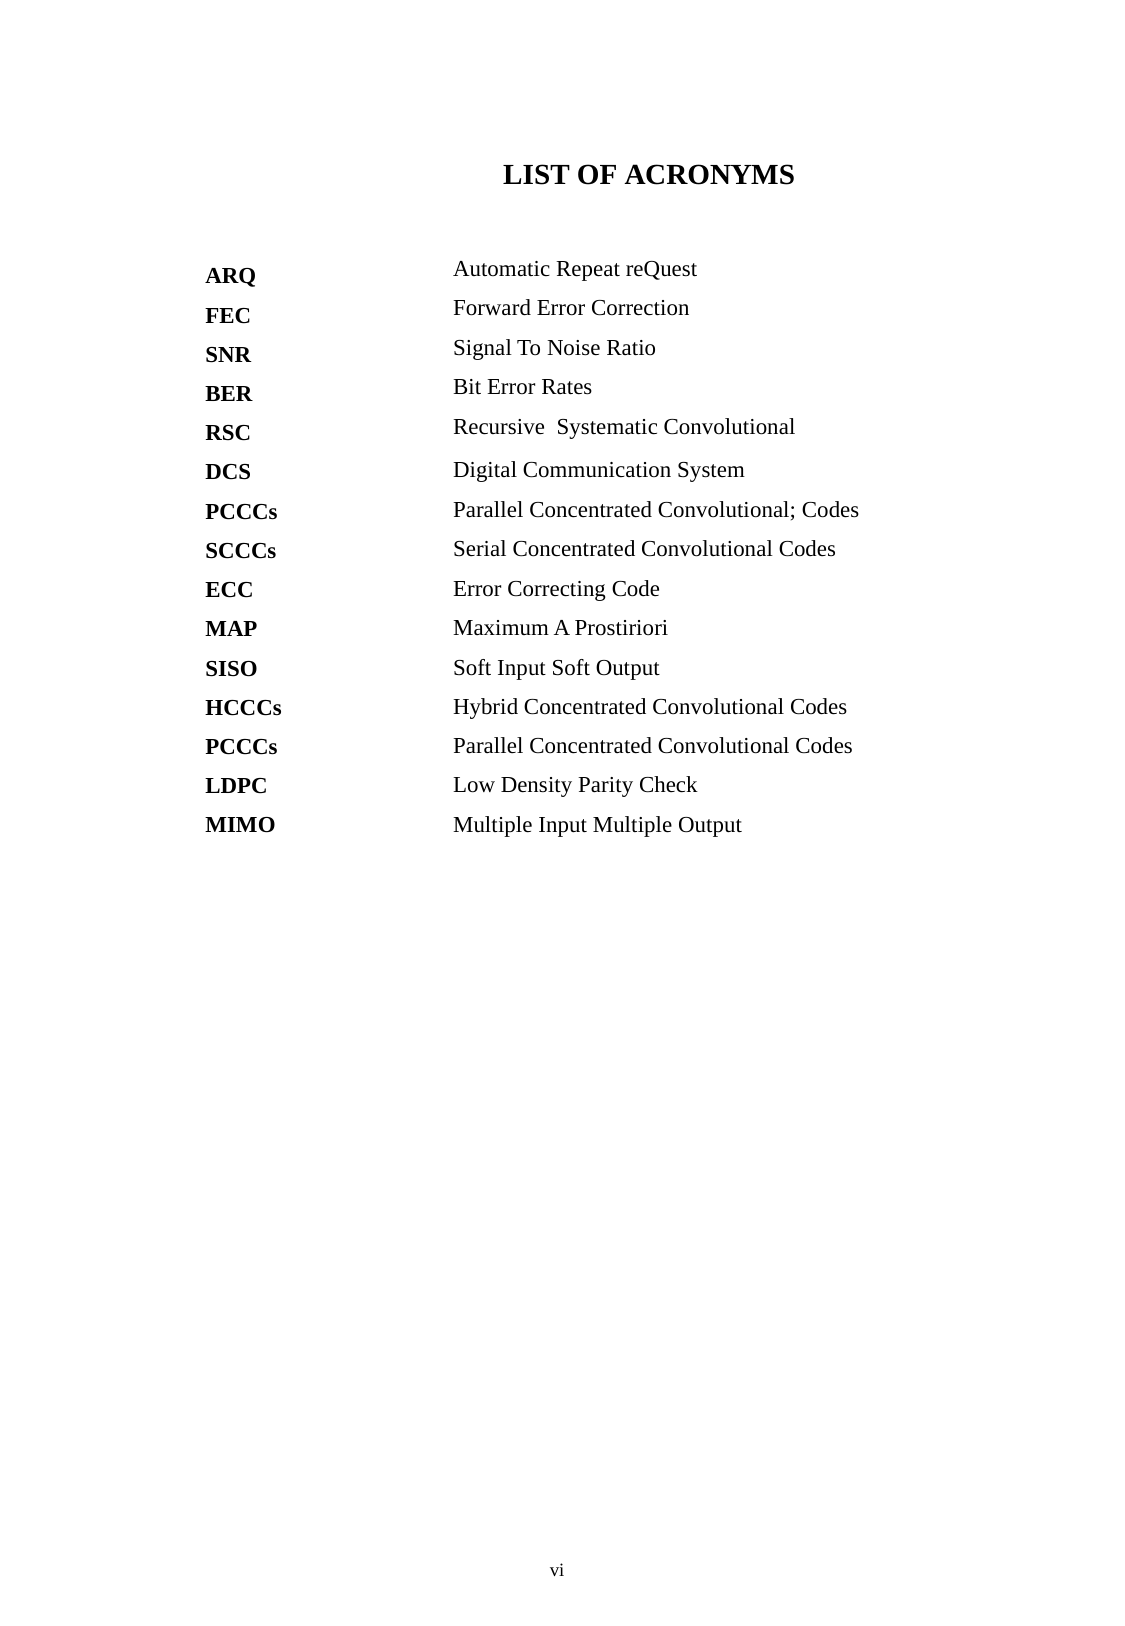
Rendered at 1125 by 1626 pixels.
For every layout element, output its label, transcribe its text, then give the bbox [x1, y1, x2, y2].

text_box ARQ FEC SNR BER RSC DCS PCCCs SCCCs ECC MAP SISO HCCCs PCCCs LDPC MIMO [203, 249, 291, 838]
text_box LIST OF ACRONYMS [501, 155, 797, 191]
text_box vi [535, 1550, 1125, 1588]
text_box Automatic Repeat reQuest Forward Error Correction Signal To Noise Ratio Bit Error Rates Recursive Systematic Convolutional Digital Communication System Parallel Concentrated Convolutional; Codes Serial Concentrated Convolutional Codes Error Correcting Code Maximum A Prostiriori Soft Input Soft Output Hybrid Concentrated Convolutional Codes Parallel Concentrated Convolutional Codes Low Density Parity Check Multiple Input Multiple Output [441, 241, 1066, 876]
